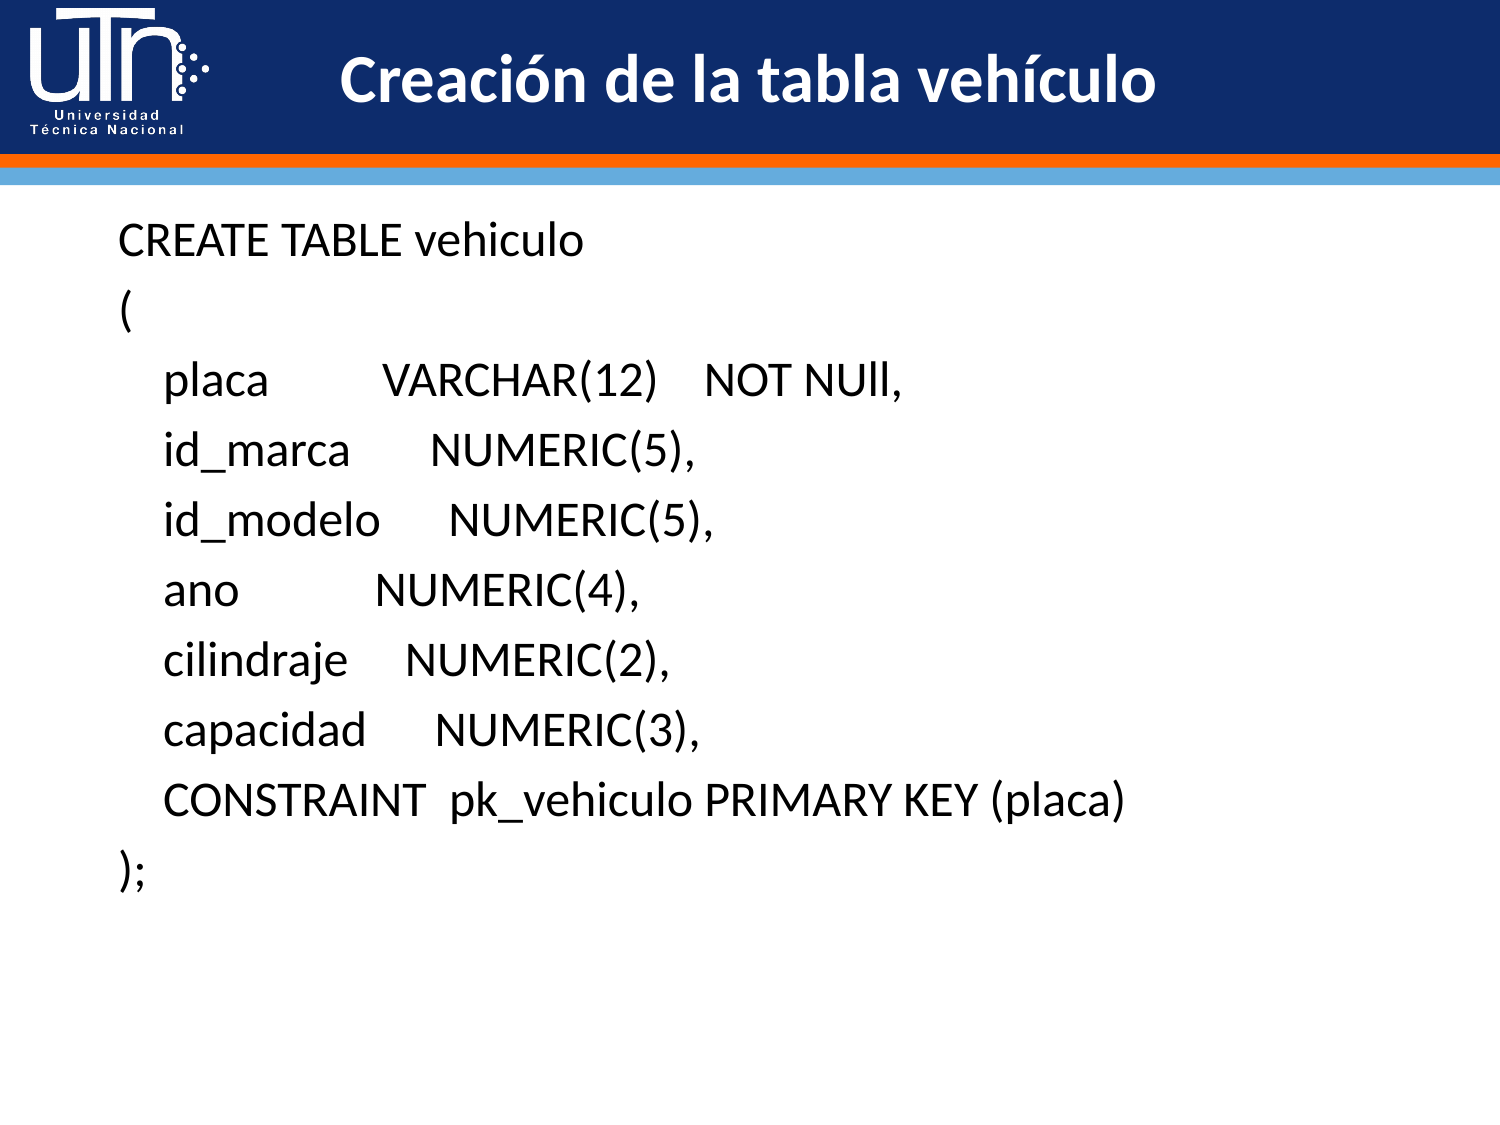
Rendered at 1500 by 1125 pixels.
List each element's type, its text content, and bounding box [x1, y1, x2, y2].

list CREATE TABLE vehiculo ( placa VARCHAR(12) NOT NUll, id_marca NUMERIC(5), id_modelo NUMERIC(5), ano NUMERIC(4), cilindraje NUMERIC(2), capacidad NUMERIC(3), CONSTRAINT pk_vehiculo PRIMARY KEY (placa) ); [103, 198, 1397, 1012]
title Creación de la tabla vehículo [0, 0, 1500, 154]
